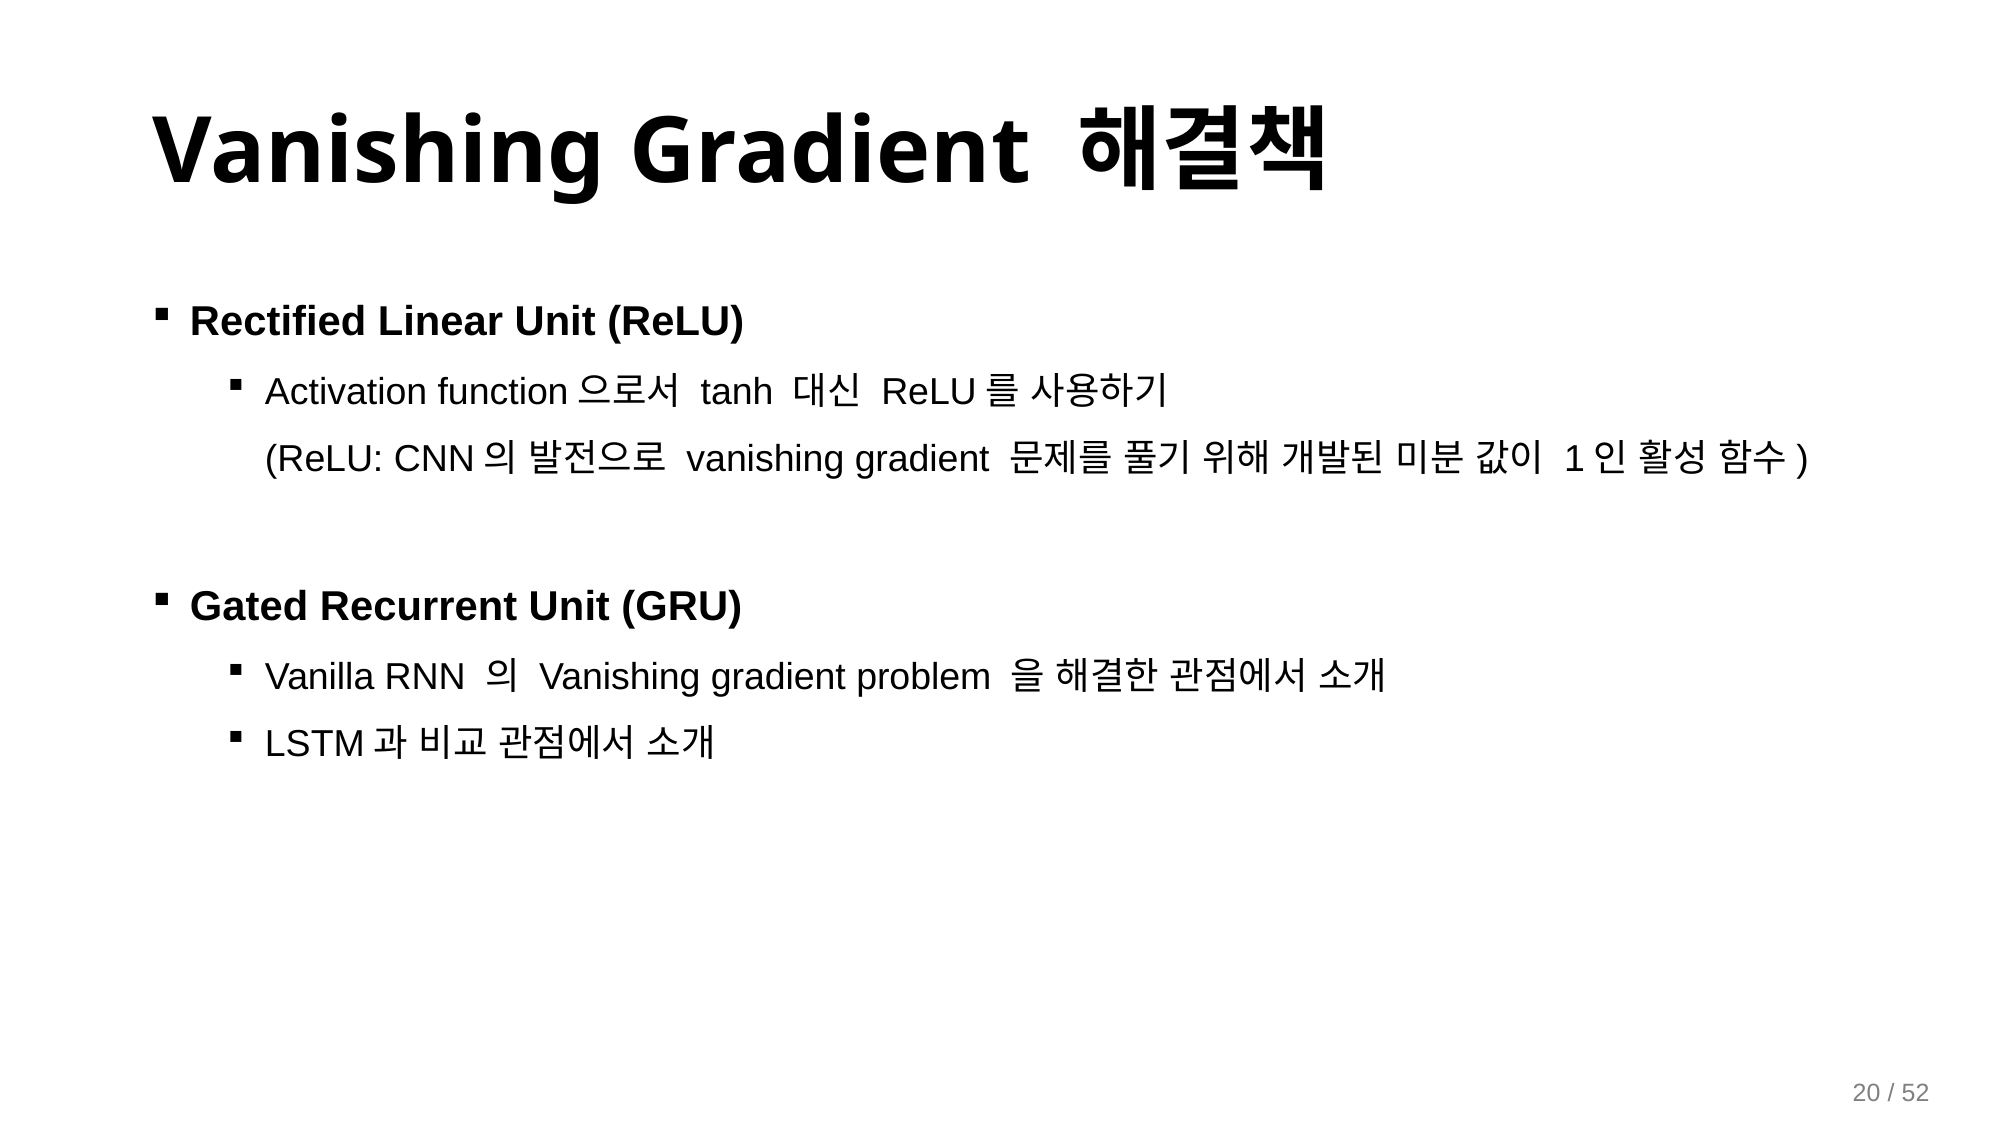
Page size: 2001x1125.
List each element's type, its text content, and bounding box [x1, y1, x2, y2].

text_box Vanishing Gradient 해결책 [137, 44, 1912, 262]
text_box Rectified Linear Unit (ReLU) Activation function으로서 tanh 대신 ReLU를 사용하기 (ReLU: CNN의 발전으로 vanishing gradient 문제를 풀기 위해 개발된 미분 값이 1인 활성 함수) Gated Recurrent Unit (GRU) Vanilla RNN 의 Vanishing gradient problem 을 해결한 관점에서 소개 LSTM과 비교 관점에서 소개 [137, 261, 1863, 1065]
